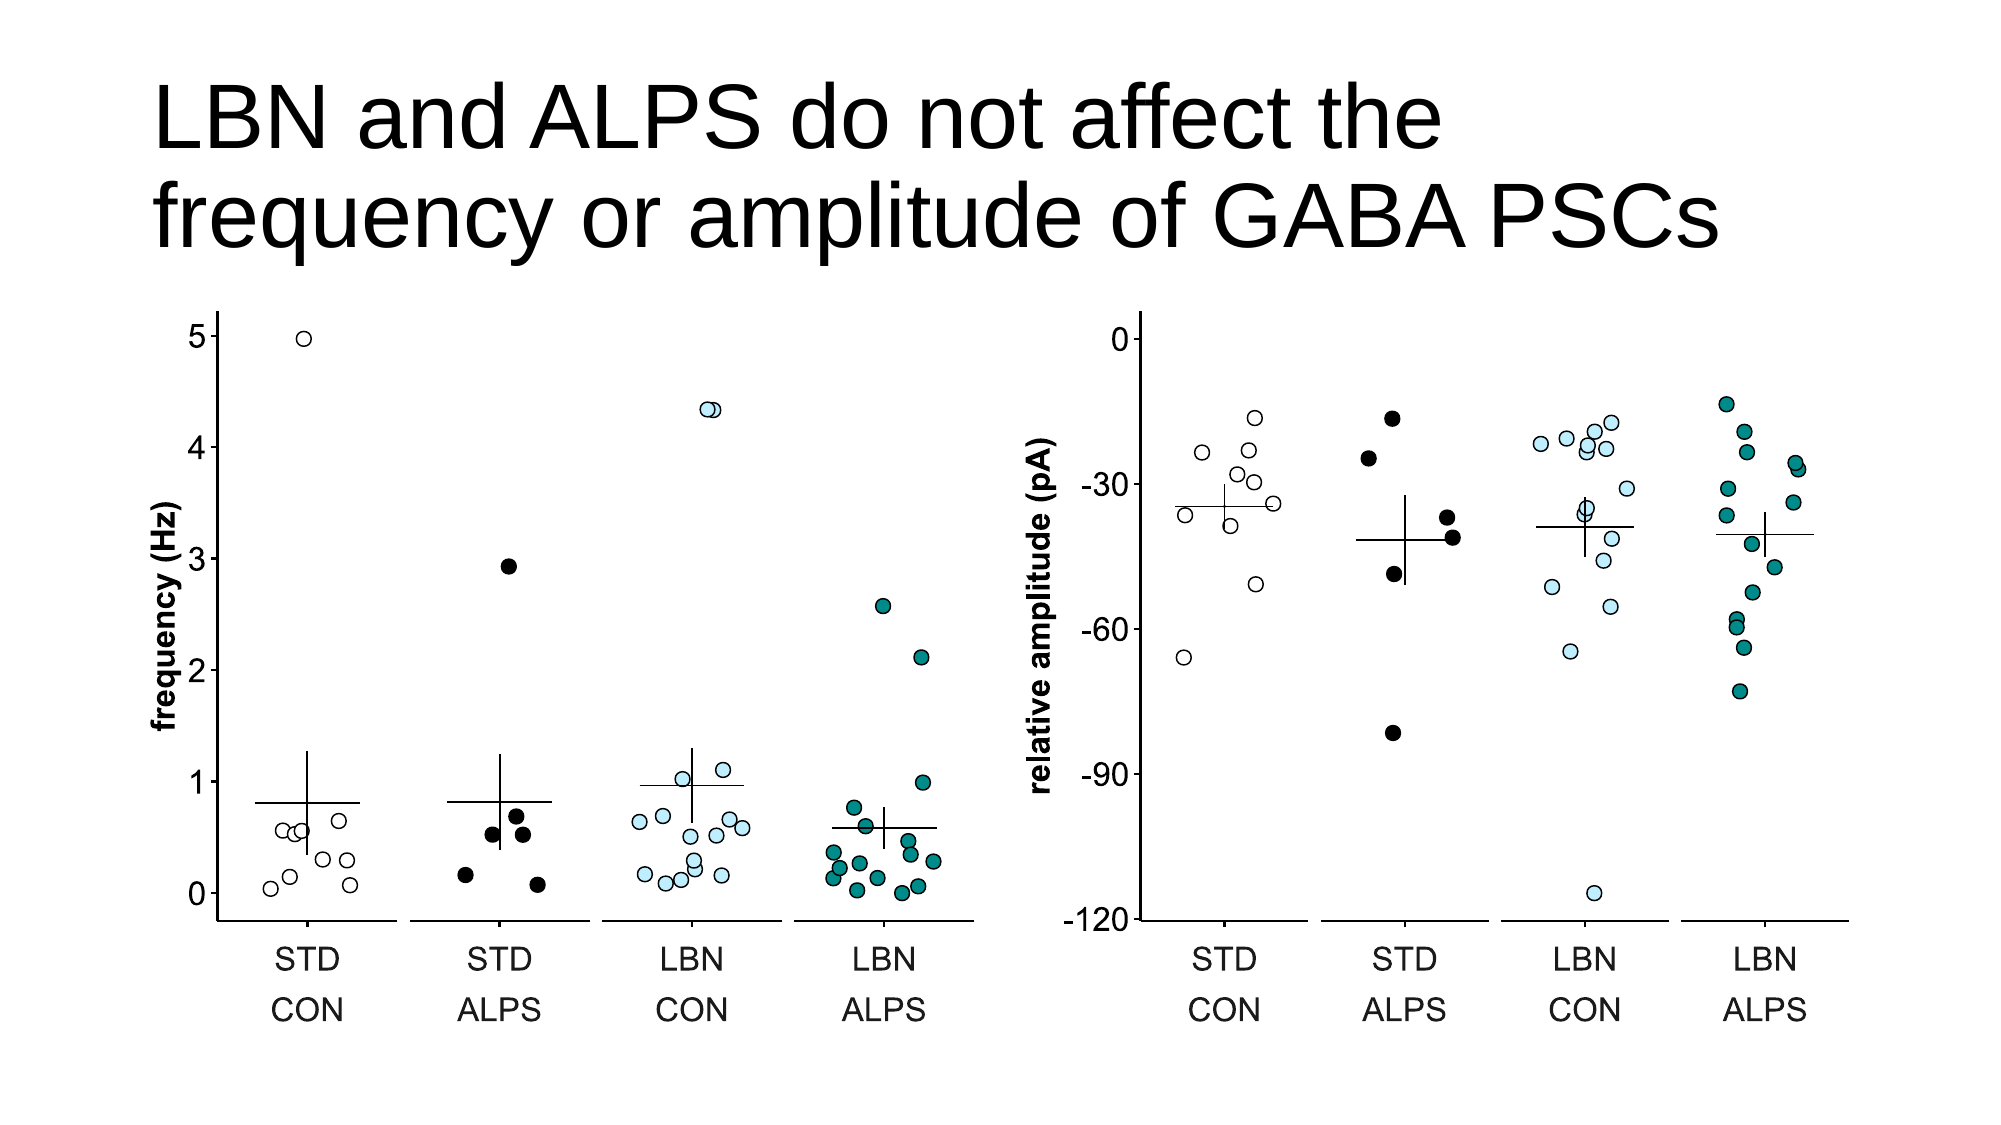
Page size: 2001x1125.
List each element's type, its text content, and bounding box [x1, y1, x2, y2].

title LBN and ALPS do not affect the frequency or amplitude of GABA PSCs [137, 59, 1863, 278]
picture [137, 297, 988, 1048]
picture [1012, 297, 1863, 1048]
